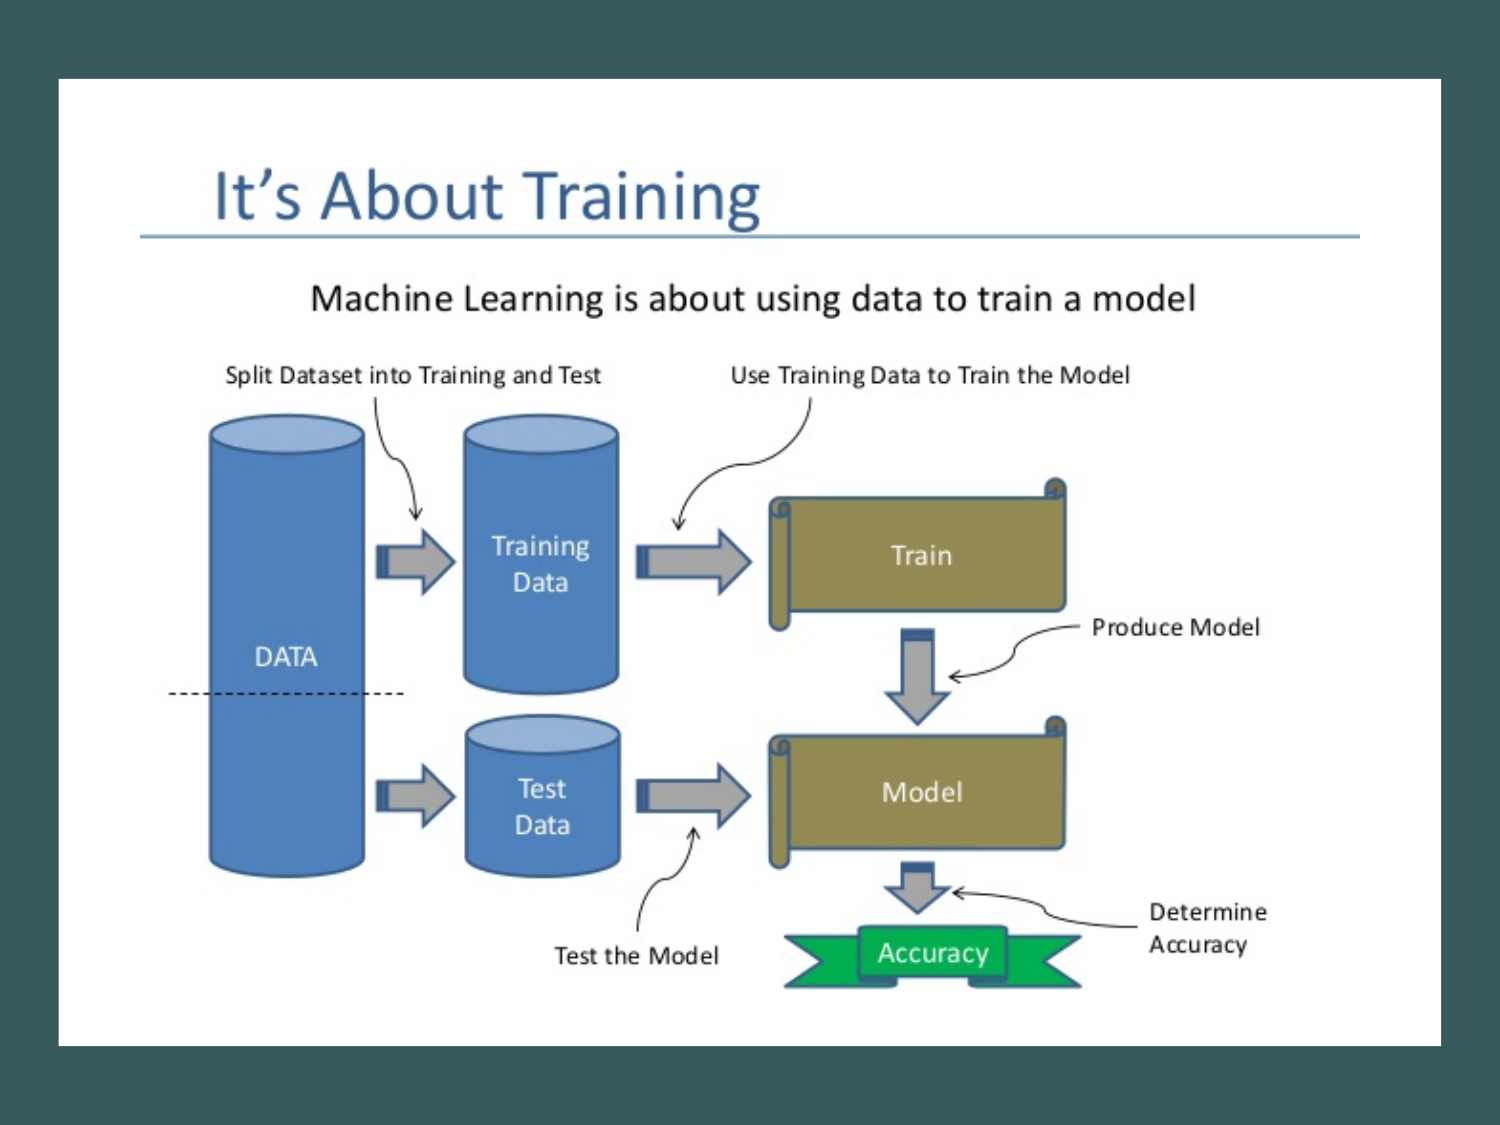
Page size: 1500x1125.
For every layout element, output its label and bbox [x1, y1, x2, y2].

text_box [57, 77, 1443, 1048]
text_box [0, 0, 1500, 1125]
list [140, 105, 1360, 1020]
